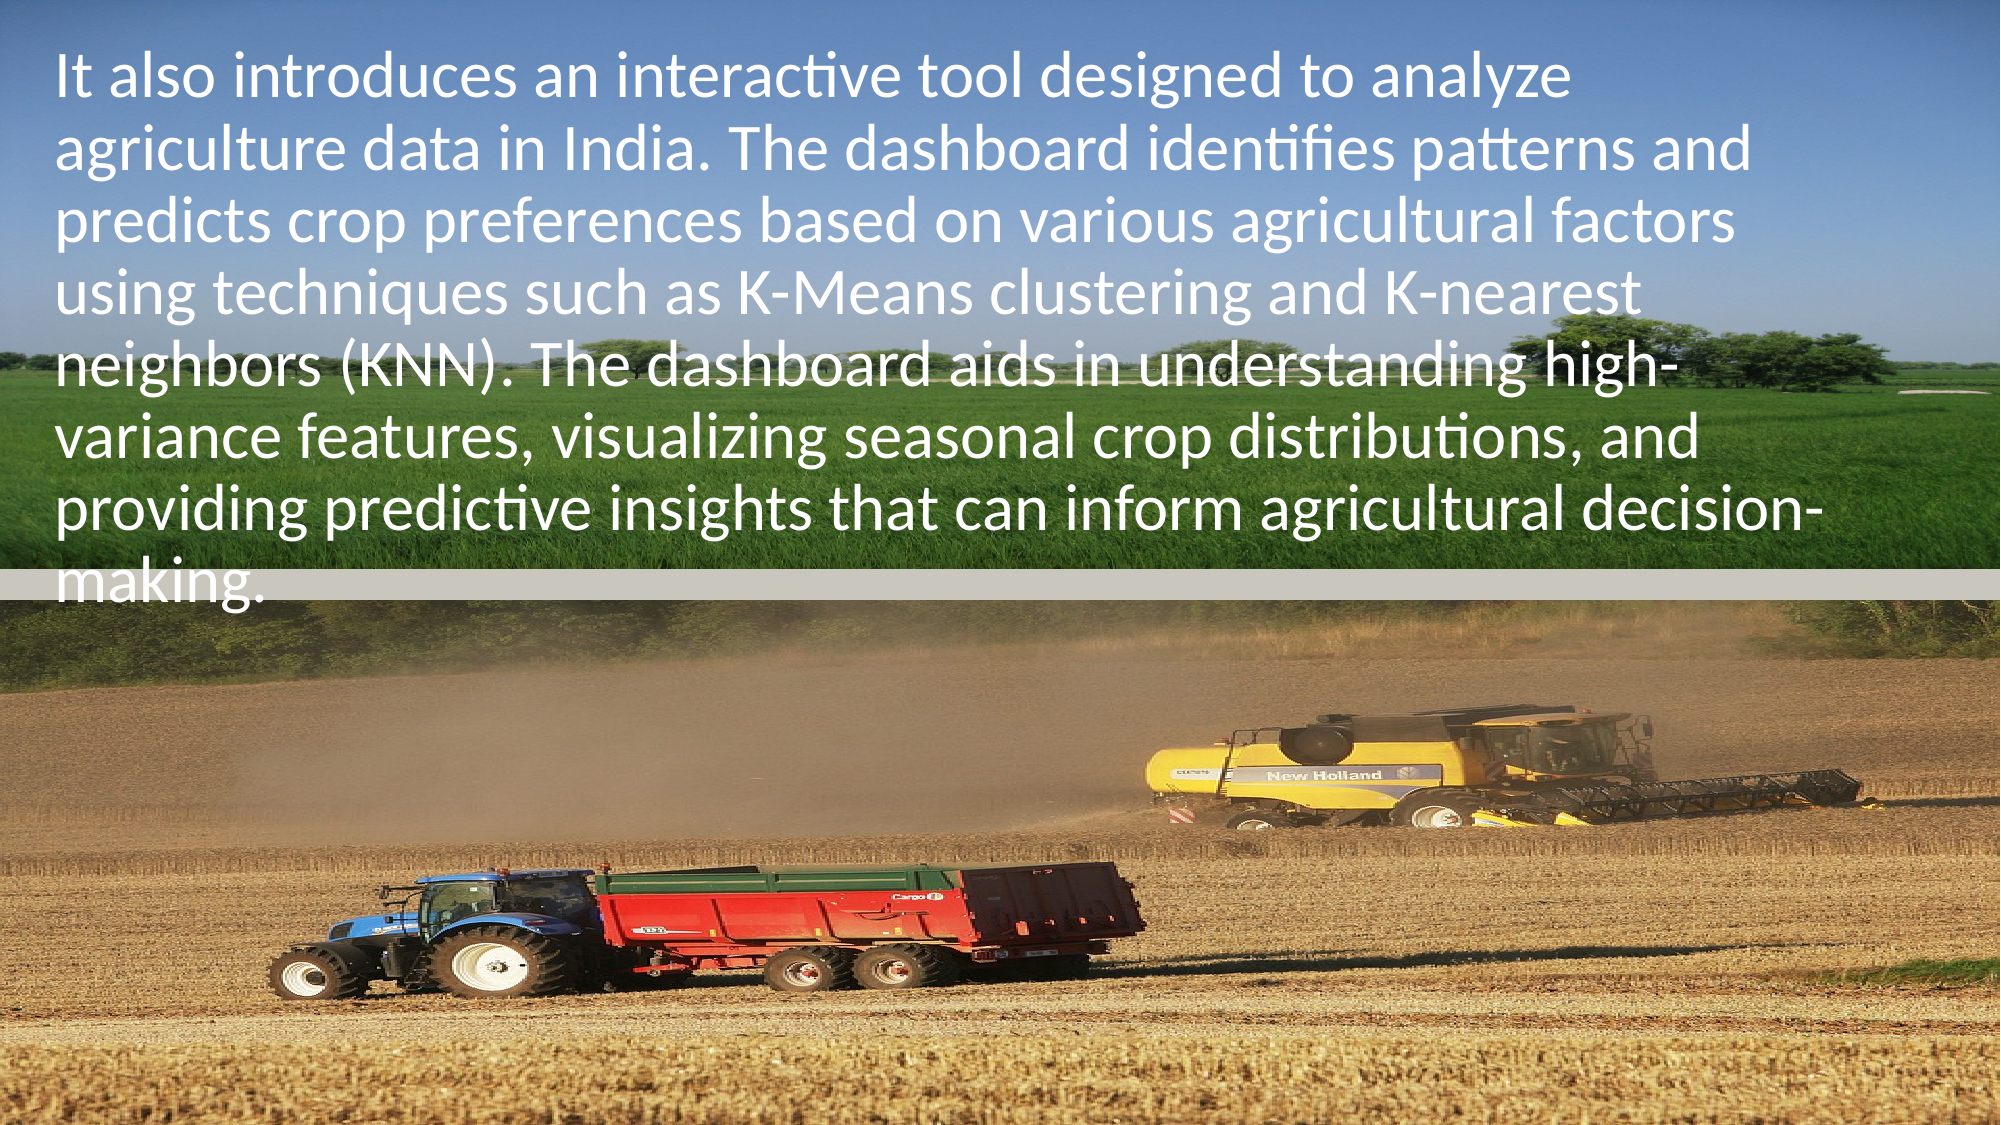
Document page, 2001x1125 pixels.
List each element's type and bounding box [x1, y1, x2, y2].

text_box [0, 0, 2000, 1125]
